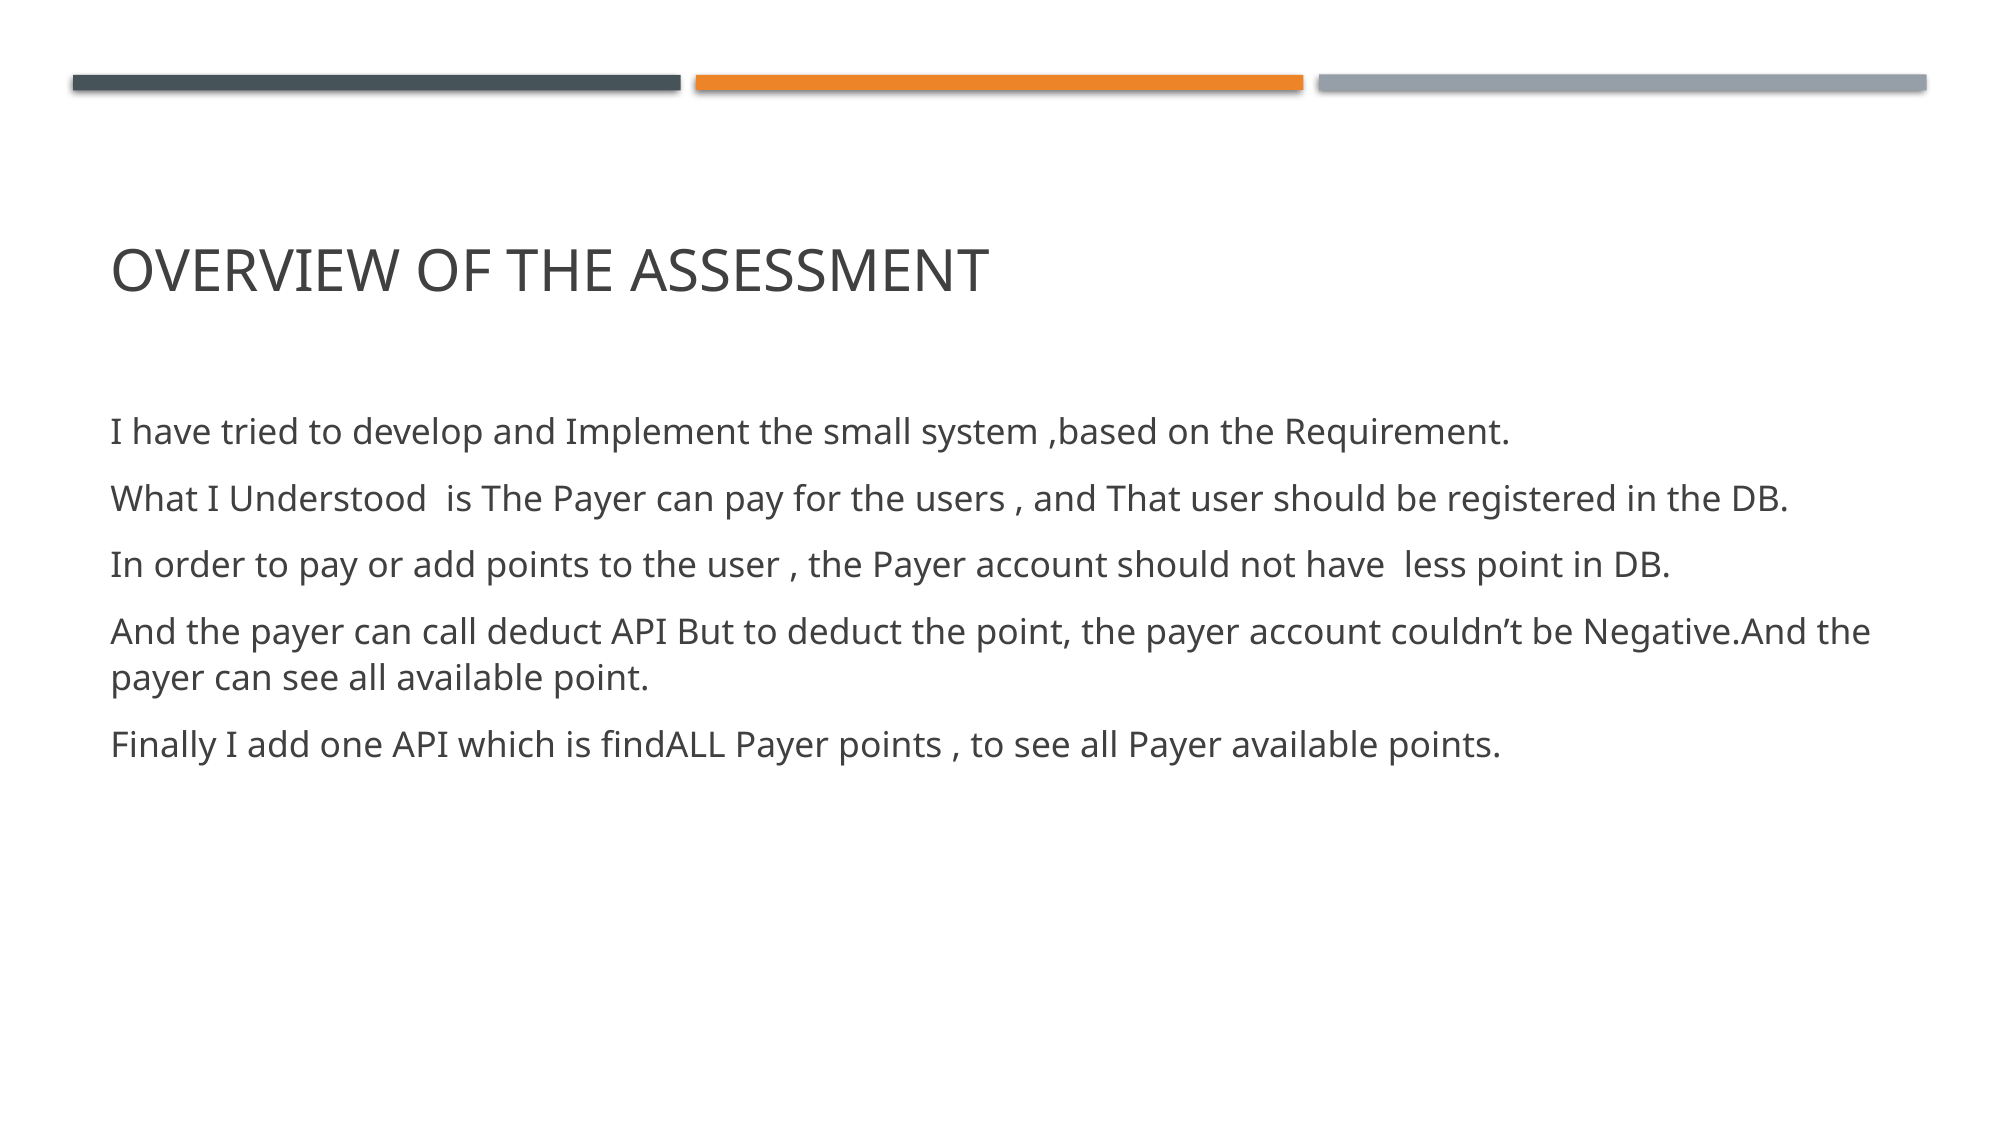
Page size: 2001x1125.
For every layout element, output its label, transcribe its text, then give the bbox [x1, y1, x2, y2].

title Overview of the Assessment [95, 115, 1905, 310]
list I have tried to develop and Implement the small system ,based on the Requirement. What I Understood is The Payer can pay for the users , and That user should be registered in the DB. In order to pay or add points to the user , the Payer account should not have less point in DB. And the payer can call deduct API But to deduct the point, the payer account couldn’t be Negative.And the payer can see all available point. Finally I add one API which is findALL Payer points , to see all Payer available points. [95, 310, 1905, 993]
